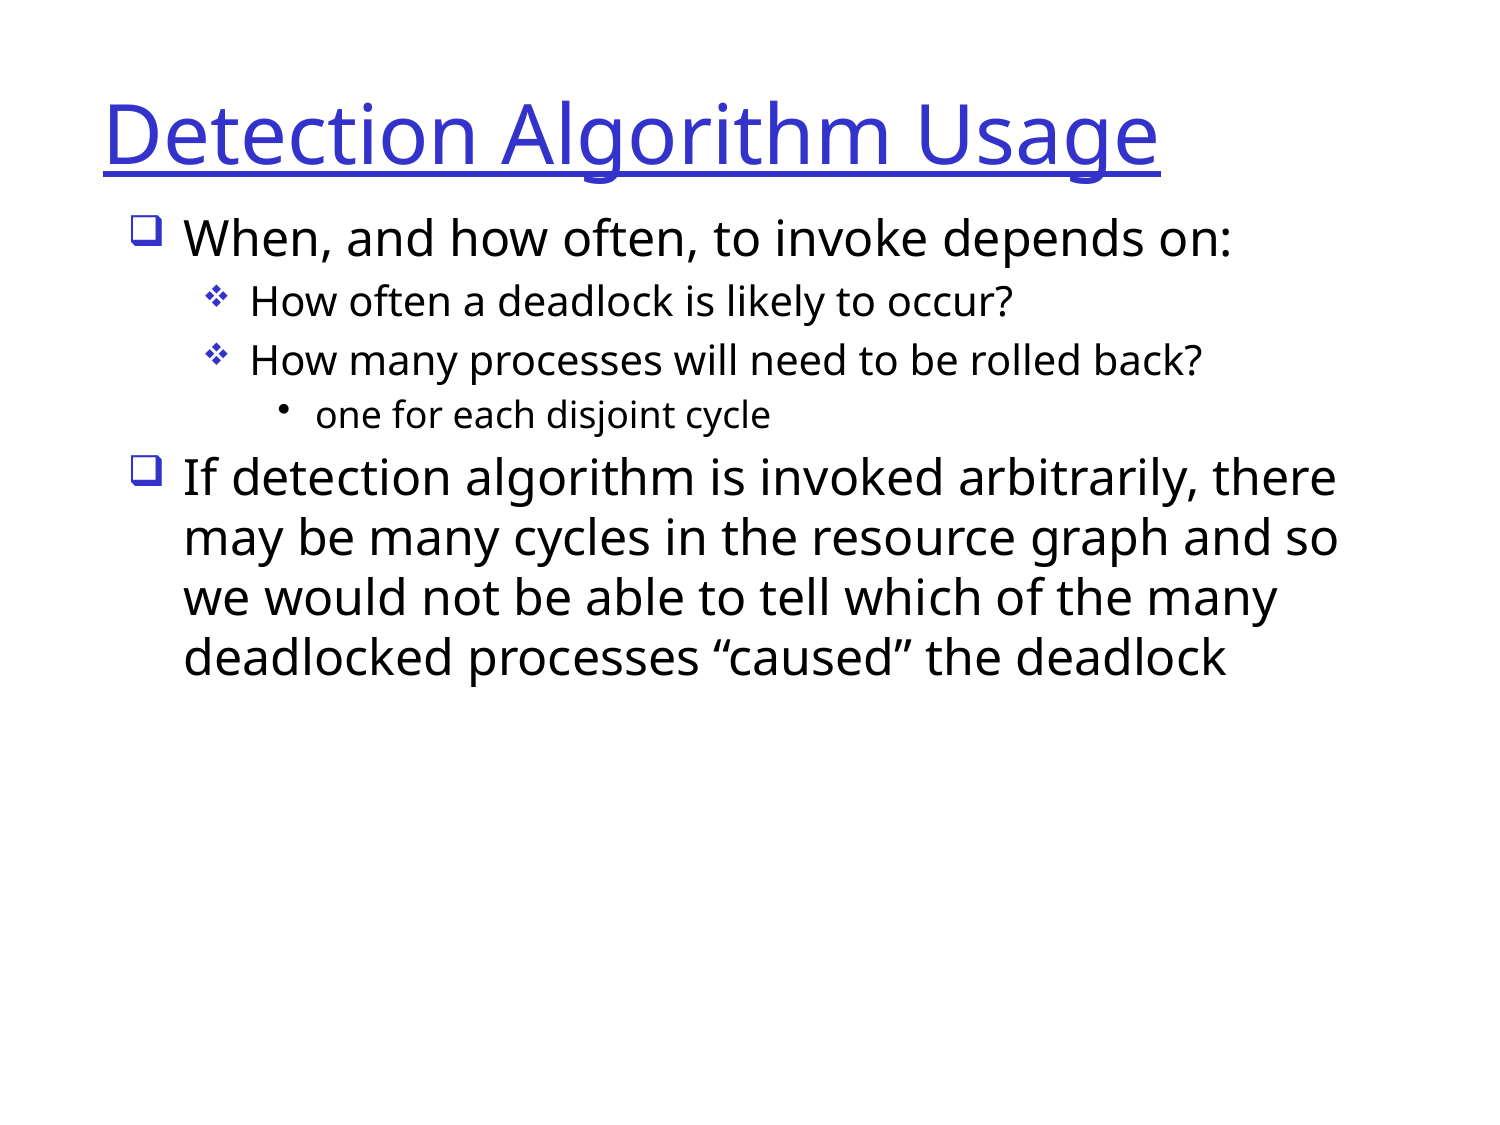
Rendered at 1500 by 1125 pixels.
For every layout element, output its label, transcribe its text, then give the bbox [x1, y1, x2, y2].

list When, and how often, to invoke depends on: How often a deadlock is likely to occur? How many processes will need to be rolled back? one for each disjoint cycle If detection algorithm is invoked arbitrarily, there may be many cycles in the resource graph and so we would not be able to tell which of the many deadlocked processes “caused” the deadlock [112, 199, 1388, 1013]
title Detection Algorithm Usage [87, 37, 1363, 225]
